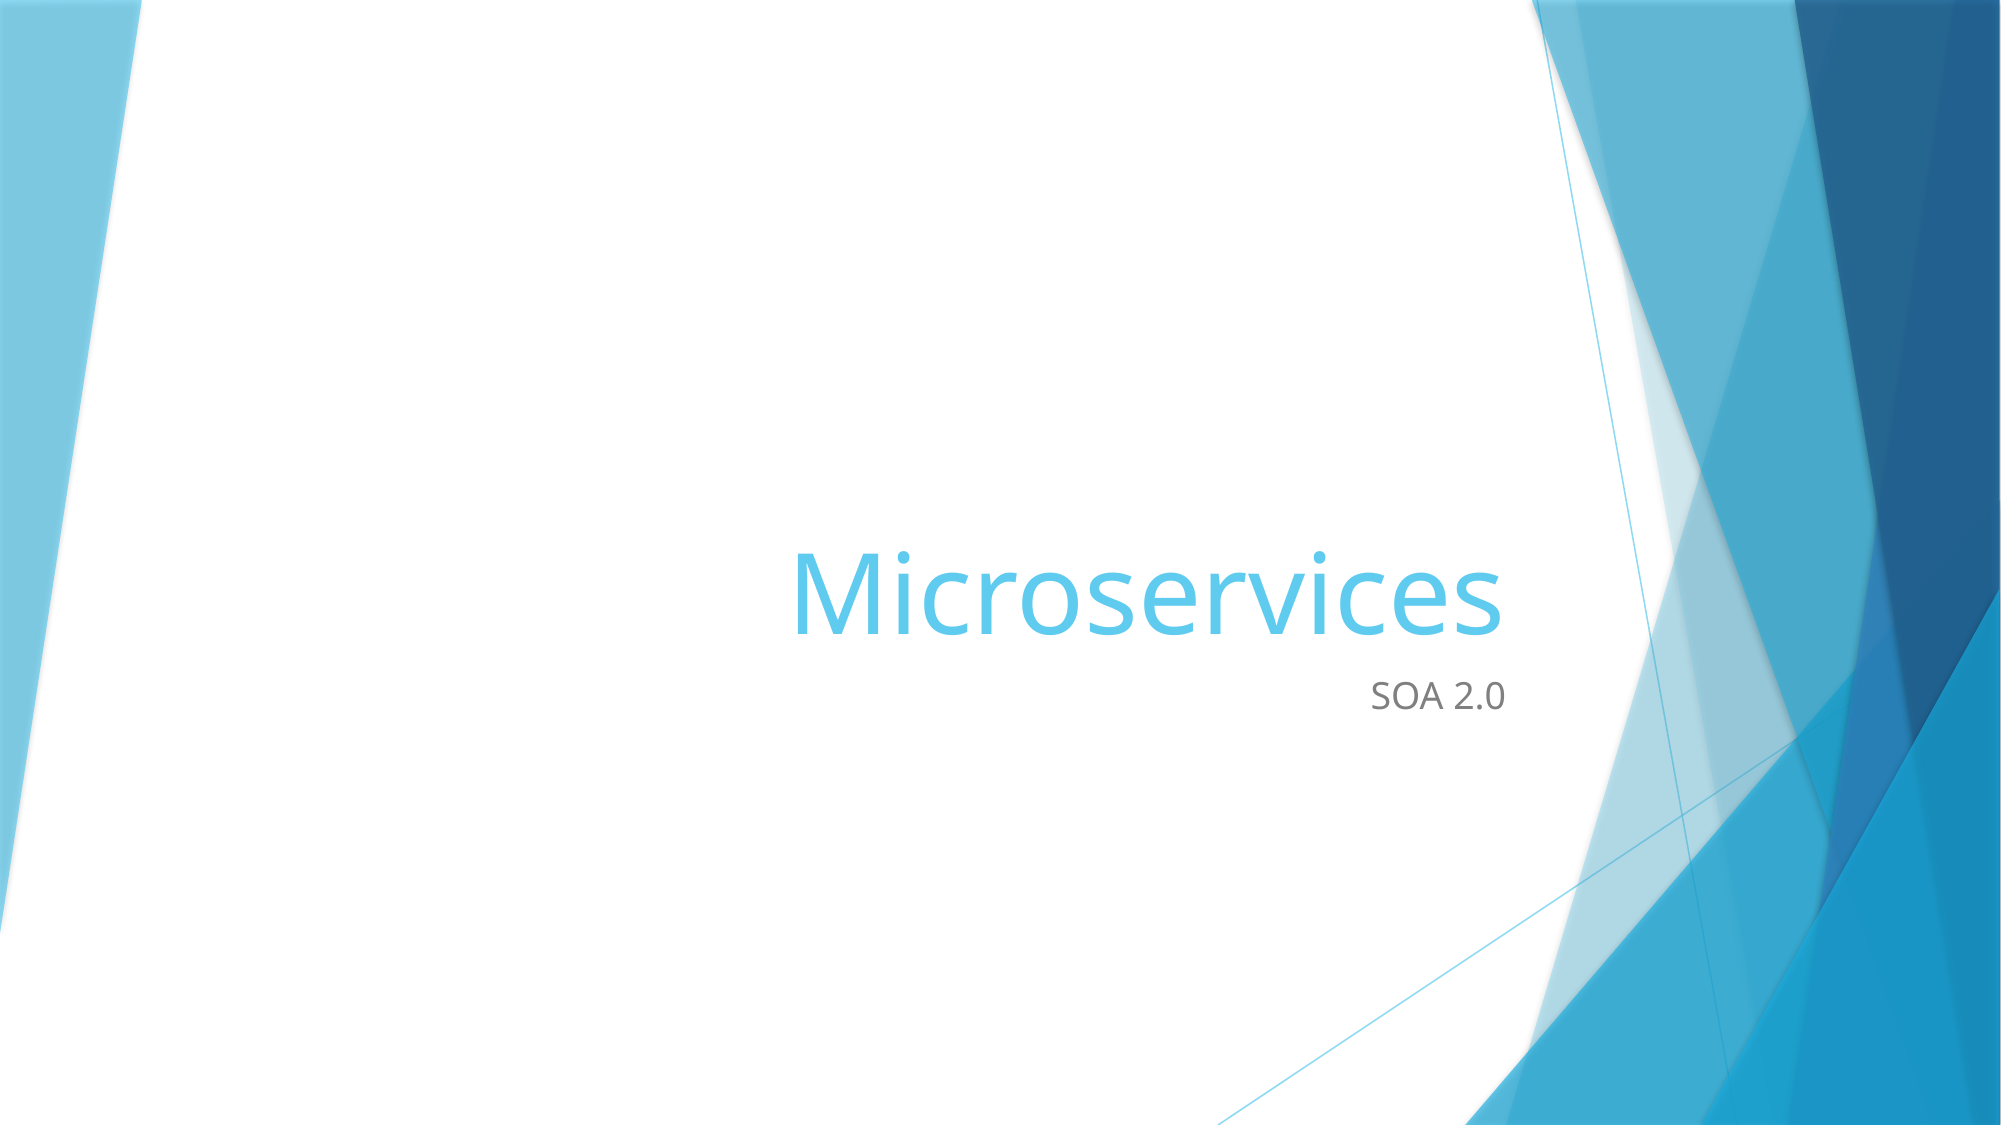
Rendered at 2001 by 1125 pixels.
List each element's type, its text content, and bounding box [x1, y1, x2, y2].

title Microservices [247, 394, 1522, 664]
subtitle SOA 2.0 [247, 664, 1522, 845]
